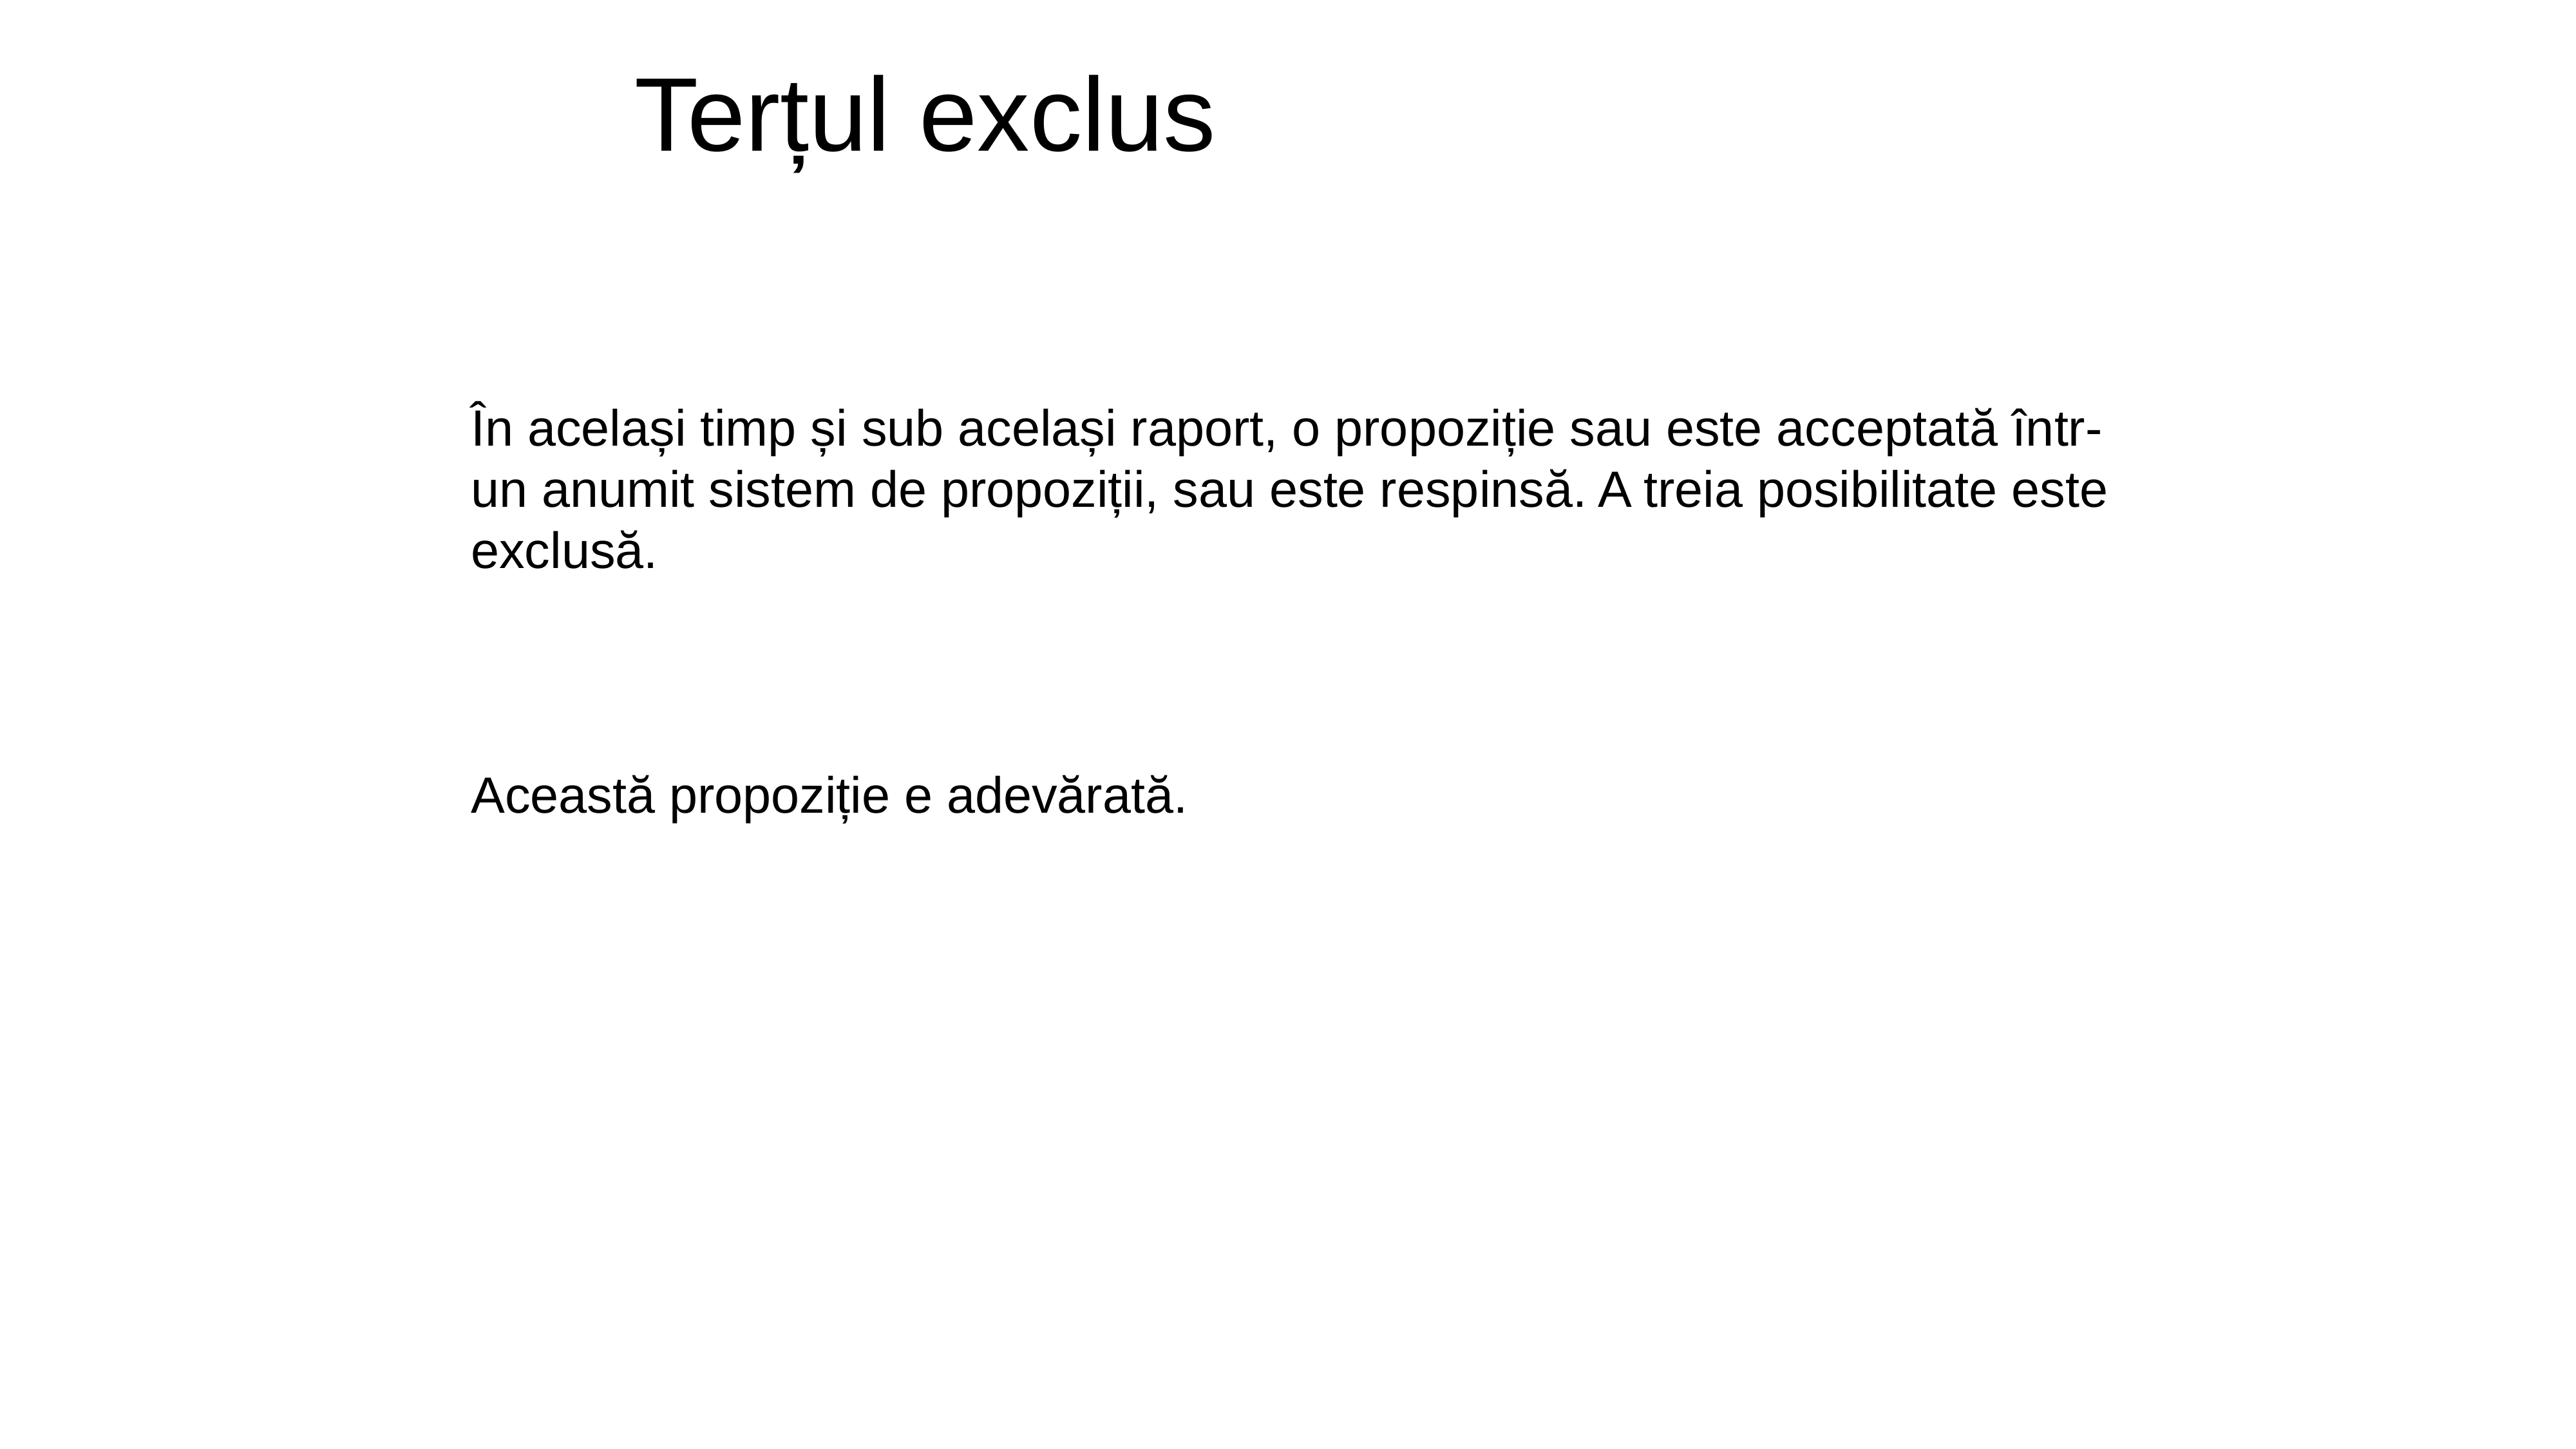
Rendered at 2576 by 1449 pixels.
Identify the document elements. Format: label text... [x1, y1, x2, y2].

title Terțul exclus [634, 46, 1942, 177]
list În același timp și sub același raport, o propoziție sau este acceptată într-un anumit sistem de propoziții, sau este respinsă. A treia posibilitate este exclusă. Această propoziție e adevărată. [470, 394, 2144, 967]
